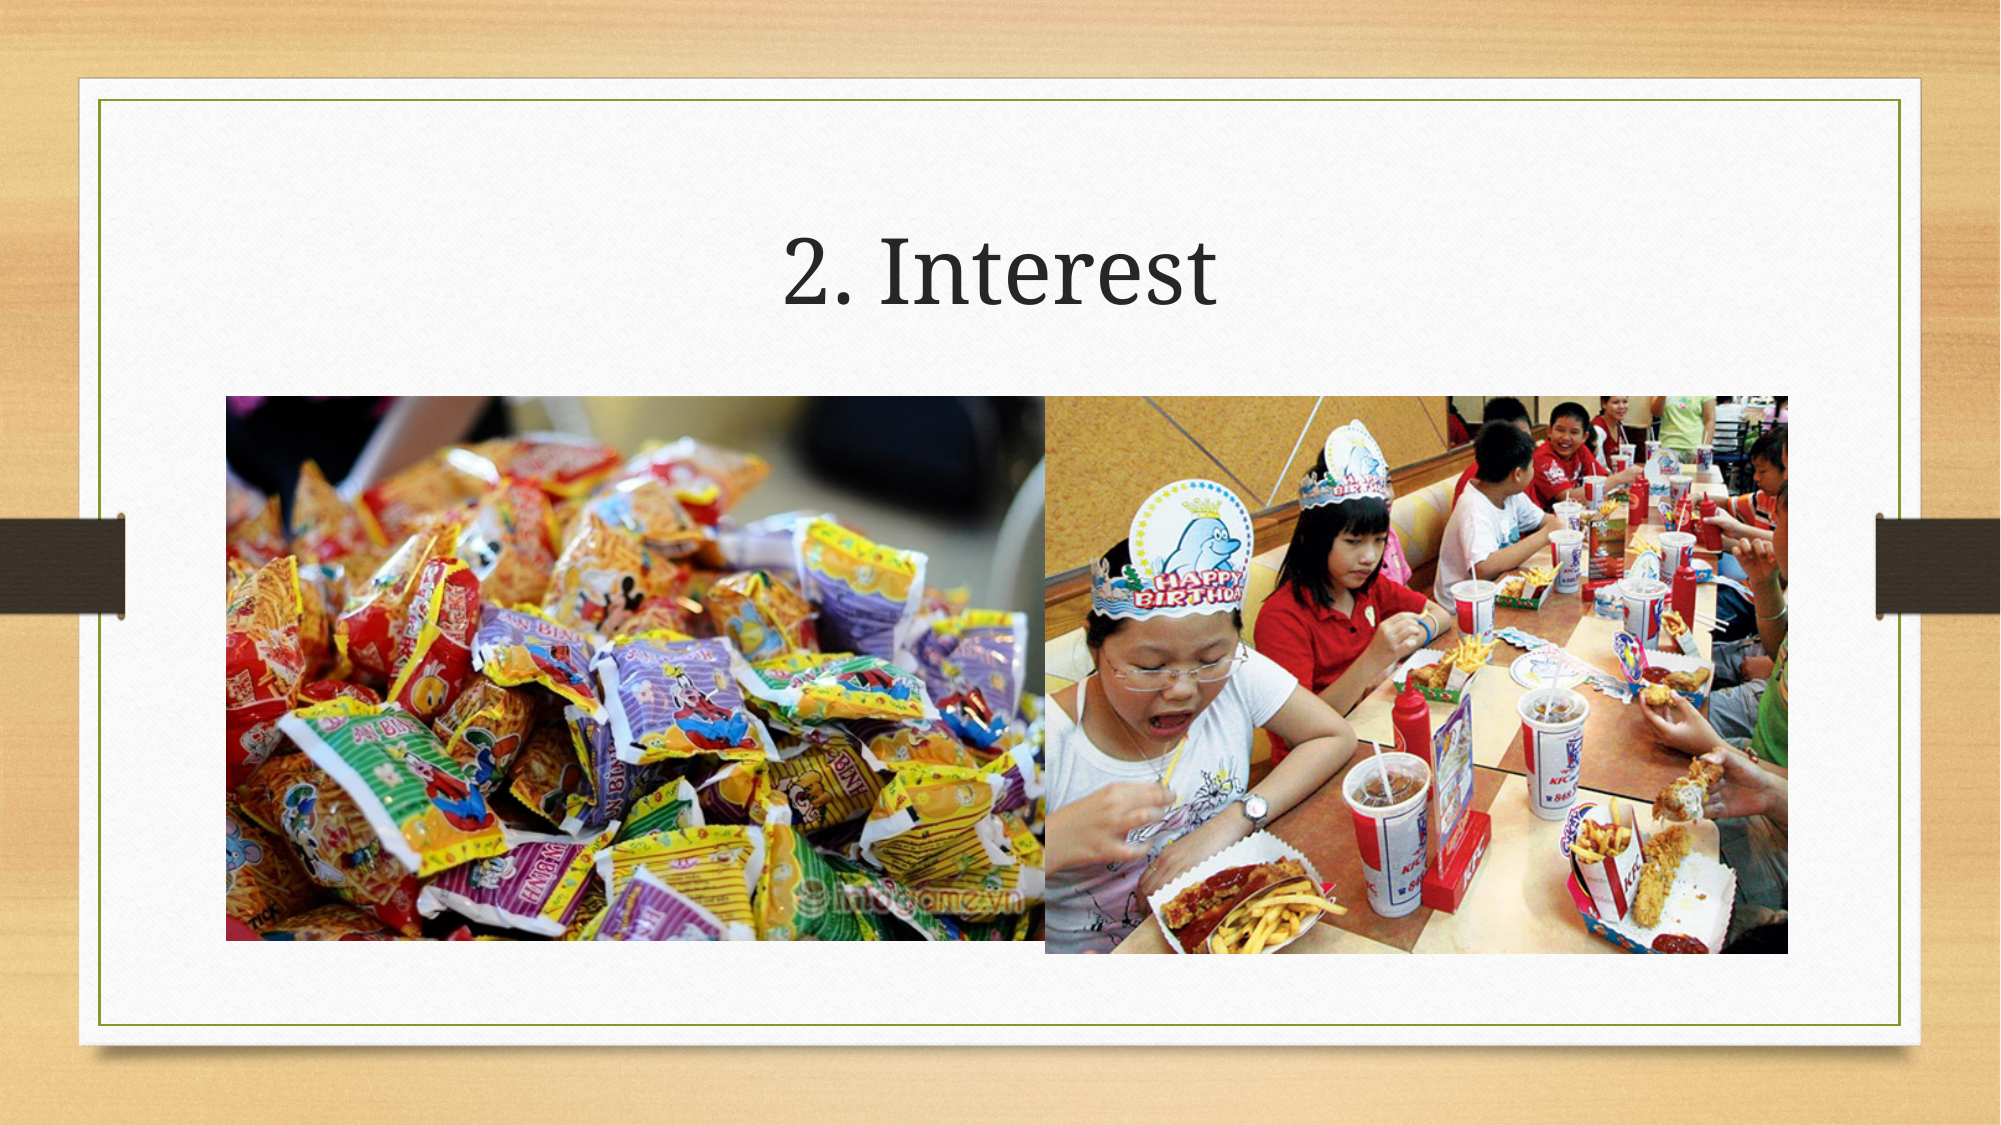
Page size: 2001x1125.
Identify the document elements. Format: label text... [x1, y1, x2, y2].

picture [0, 0, 2001, 1125]
title 2. Interest [212, 161, 1788, 375]
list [226, 396, 1044, 942]
